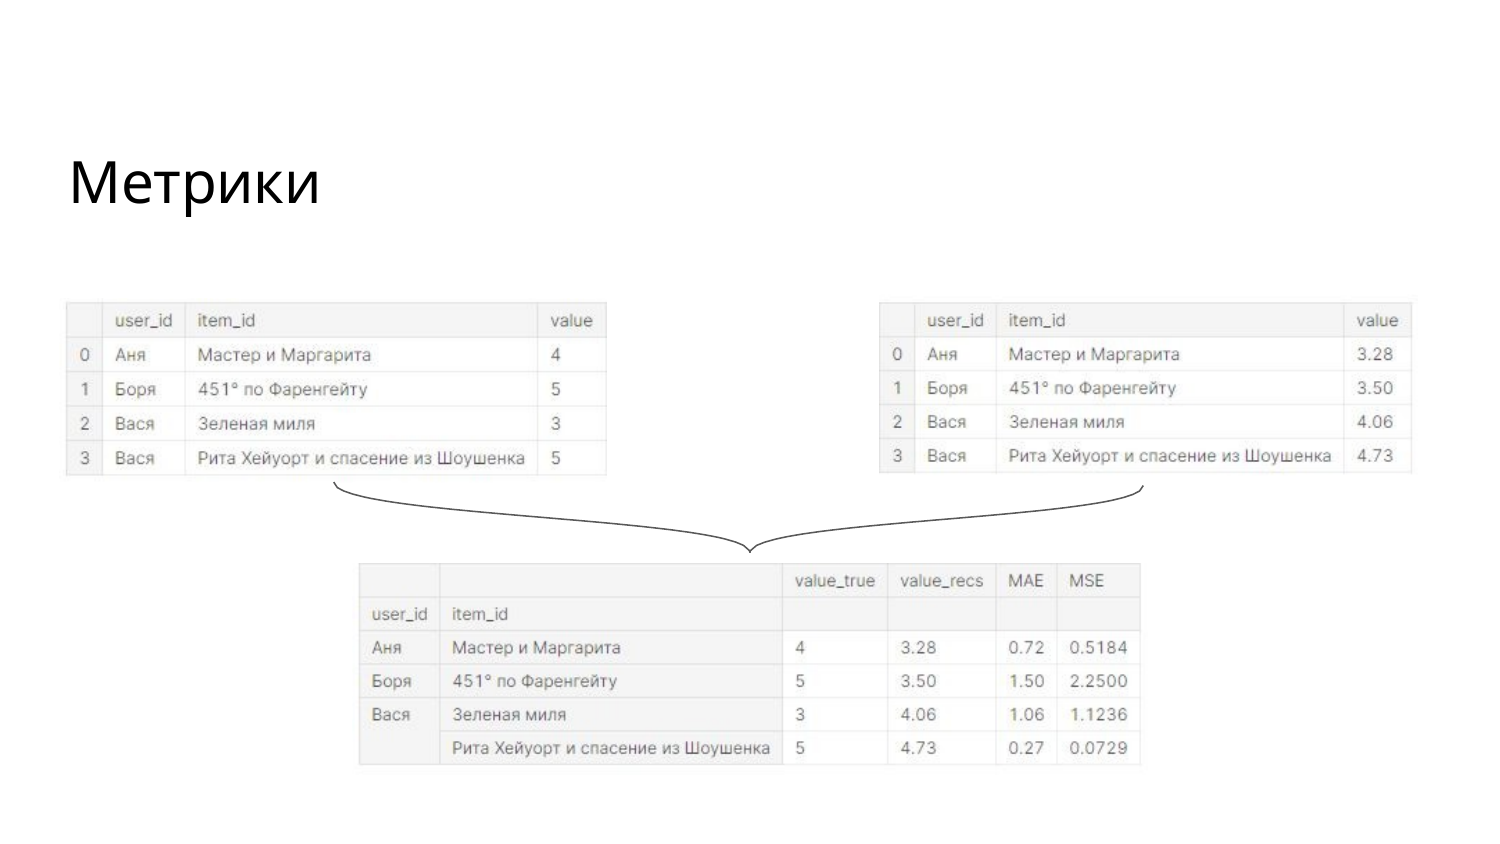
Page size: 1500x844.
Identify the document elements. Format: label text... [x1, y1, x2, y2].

title Метрики [66, 143, 374, 287]
picture [351, 563, 1149, 775]
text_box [58, 297, 1145, 554]
picture [879, 294, 1419, 476]
